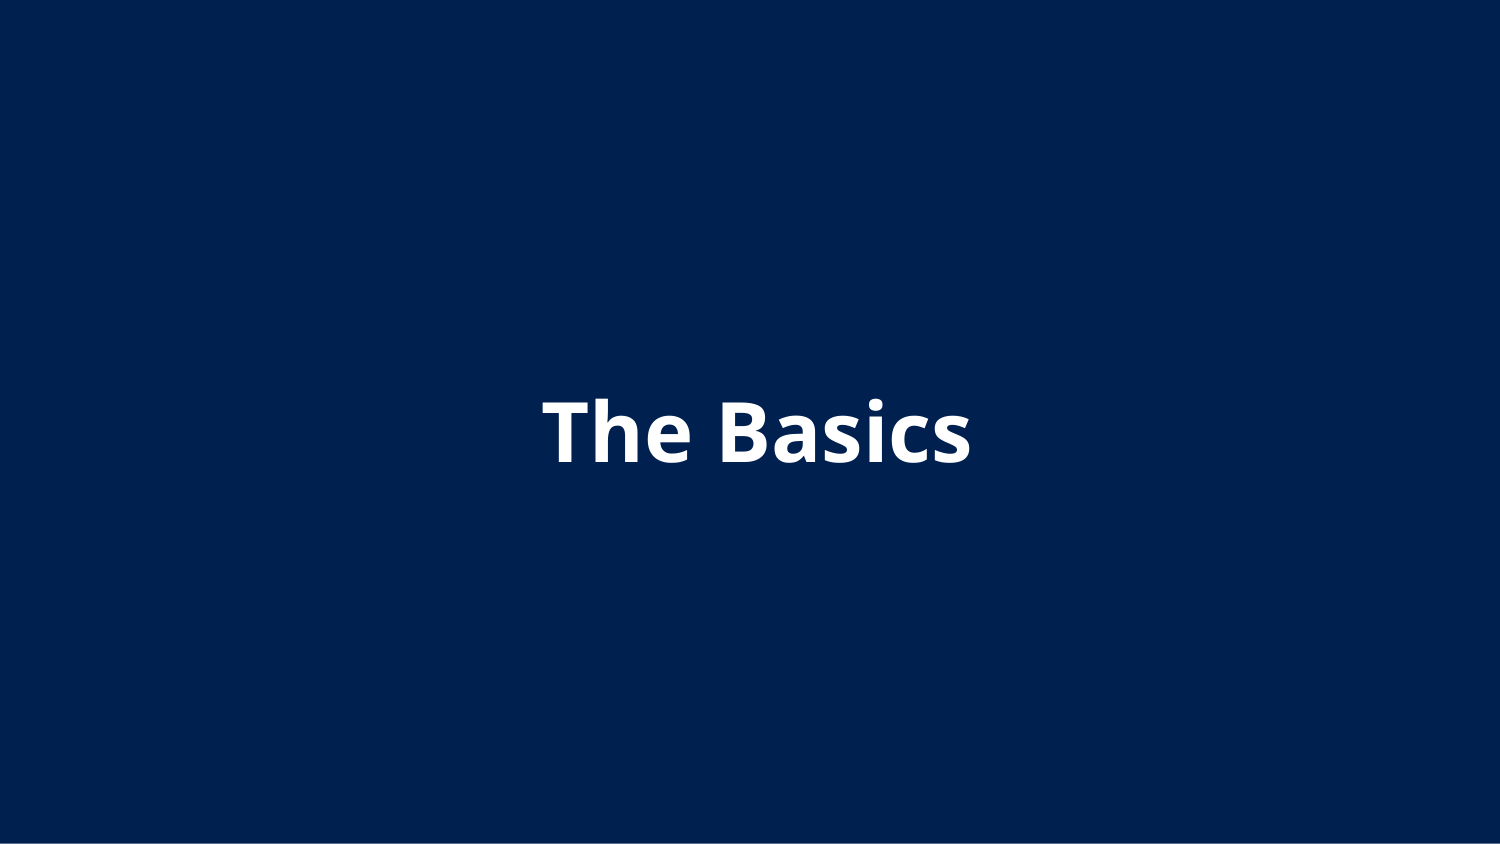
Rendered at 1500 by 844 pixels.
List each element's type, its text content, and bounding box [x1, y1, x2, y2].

list The Basics [0, 0, 1500, 844]
